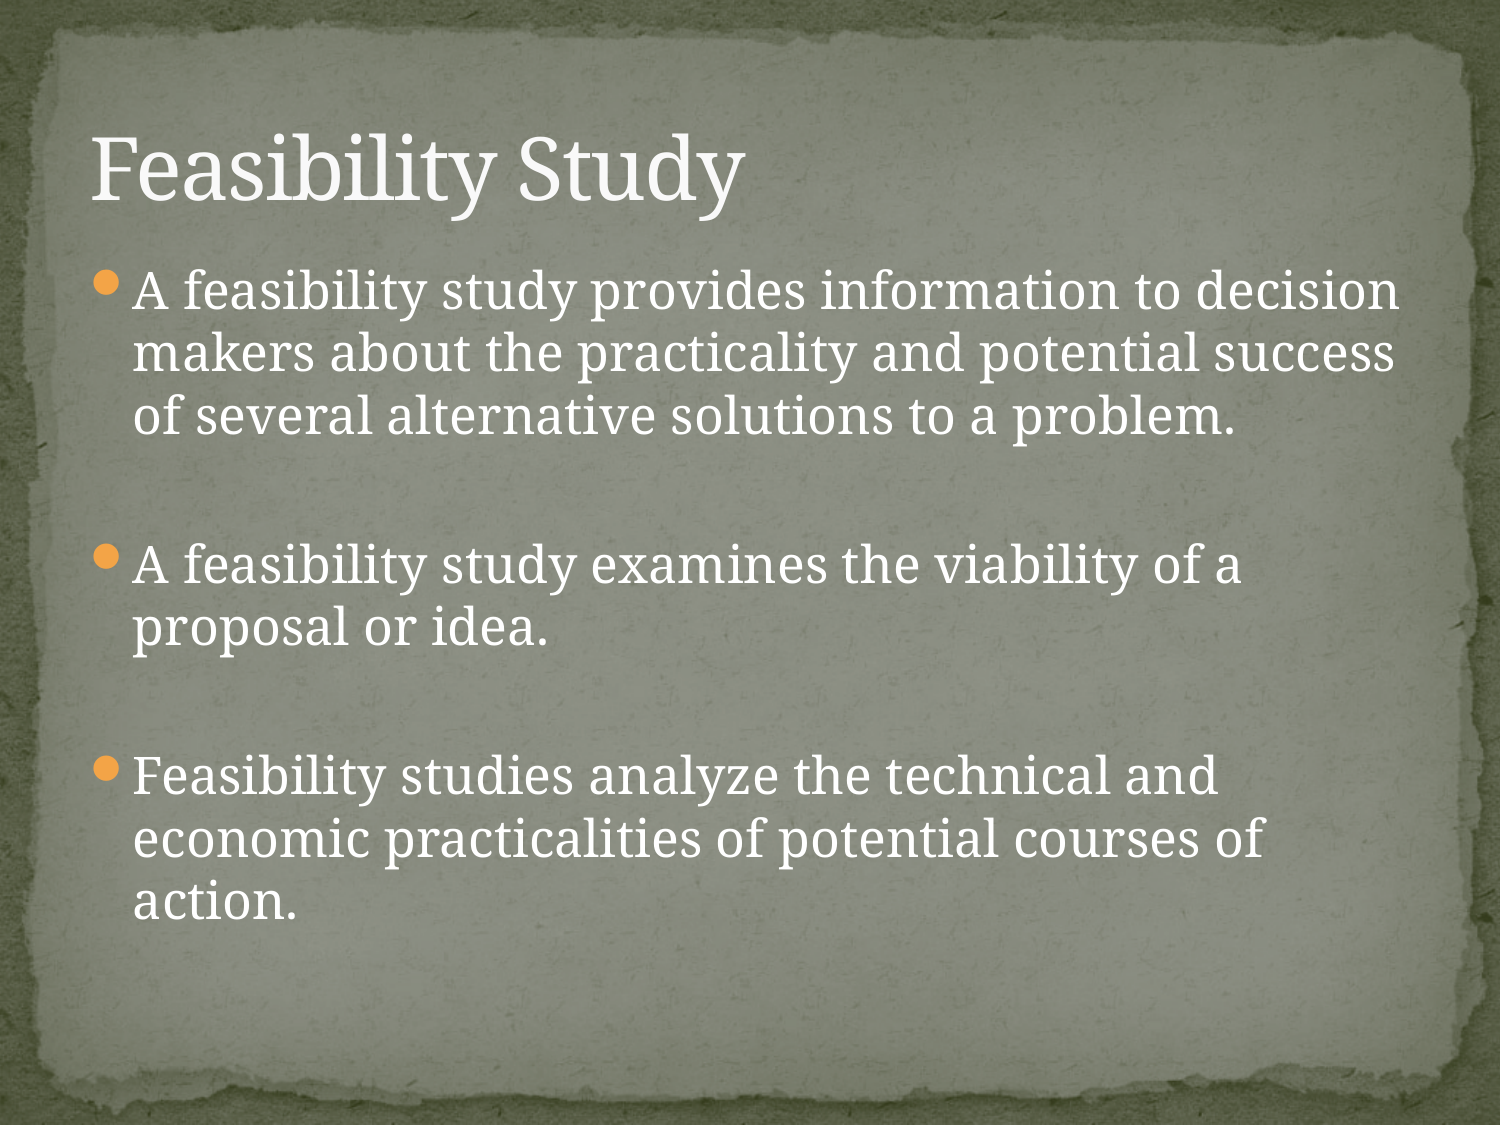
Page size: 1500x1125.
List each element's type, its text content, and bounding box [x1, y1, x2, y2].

list A feasibility study provides information to decision makers about the practicality and potential success of several alternative solutions to a problem. A feasibility study examines the viability of a proposal or idea. Feasibility studies analyze the technical and economic practicalities of potential courses of action. [75, 249, 1425, 1000]
title Feasibility Study [74, 24, 1425, 225]
